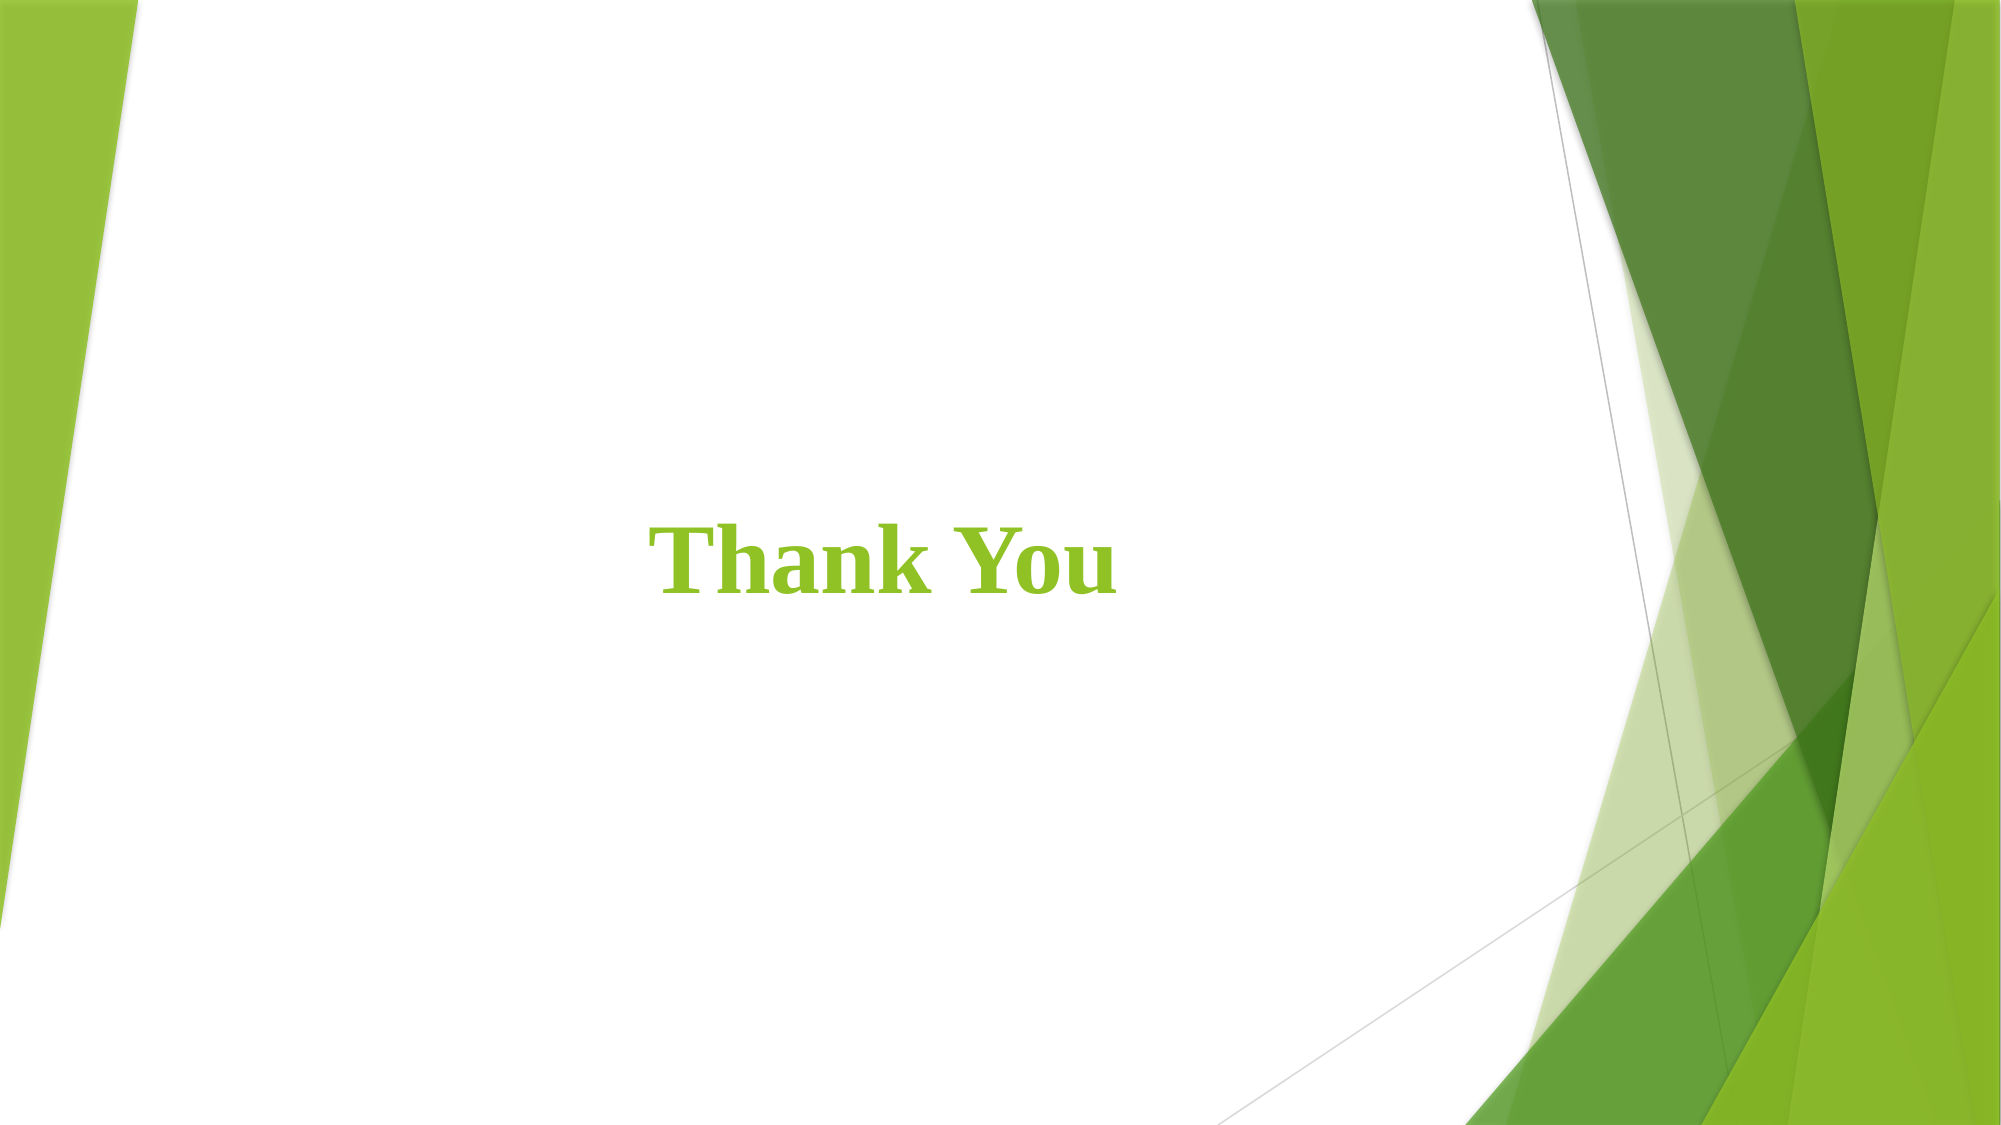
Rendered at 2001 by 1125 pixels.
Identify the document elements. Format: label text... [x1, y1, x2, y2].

title Thank You [247, 394, 1522, 622]
